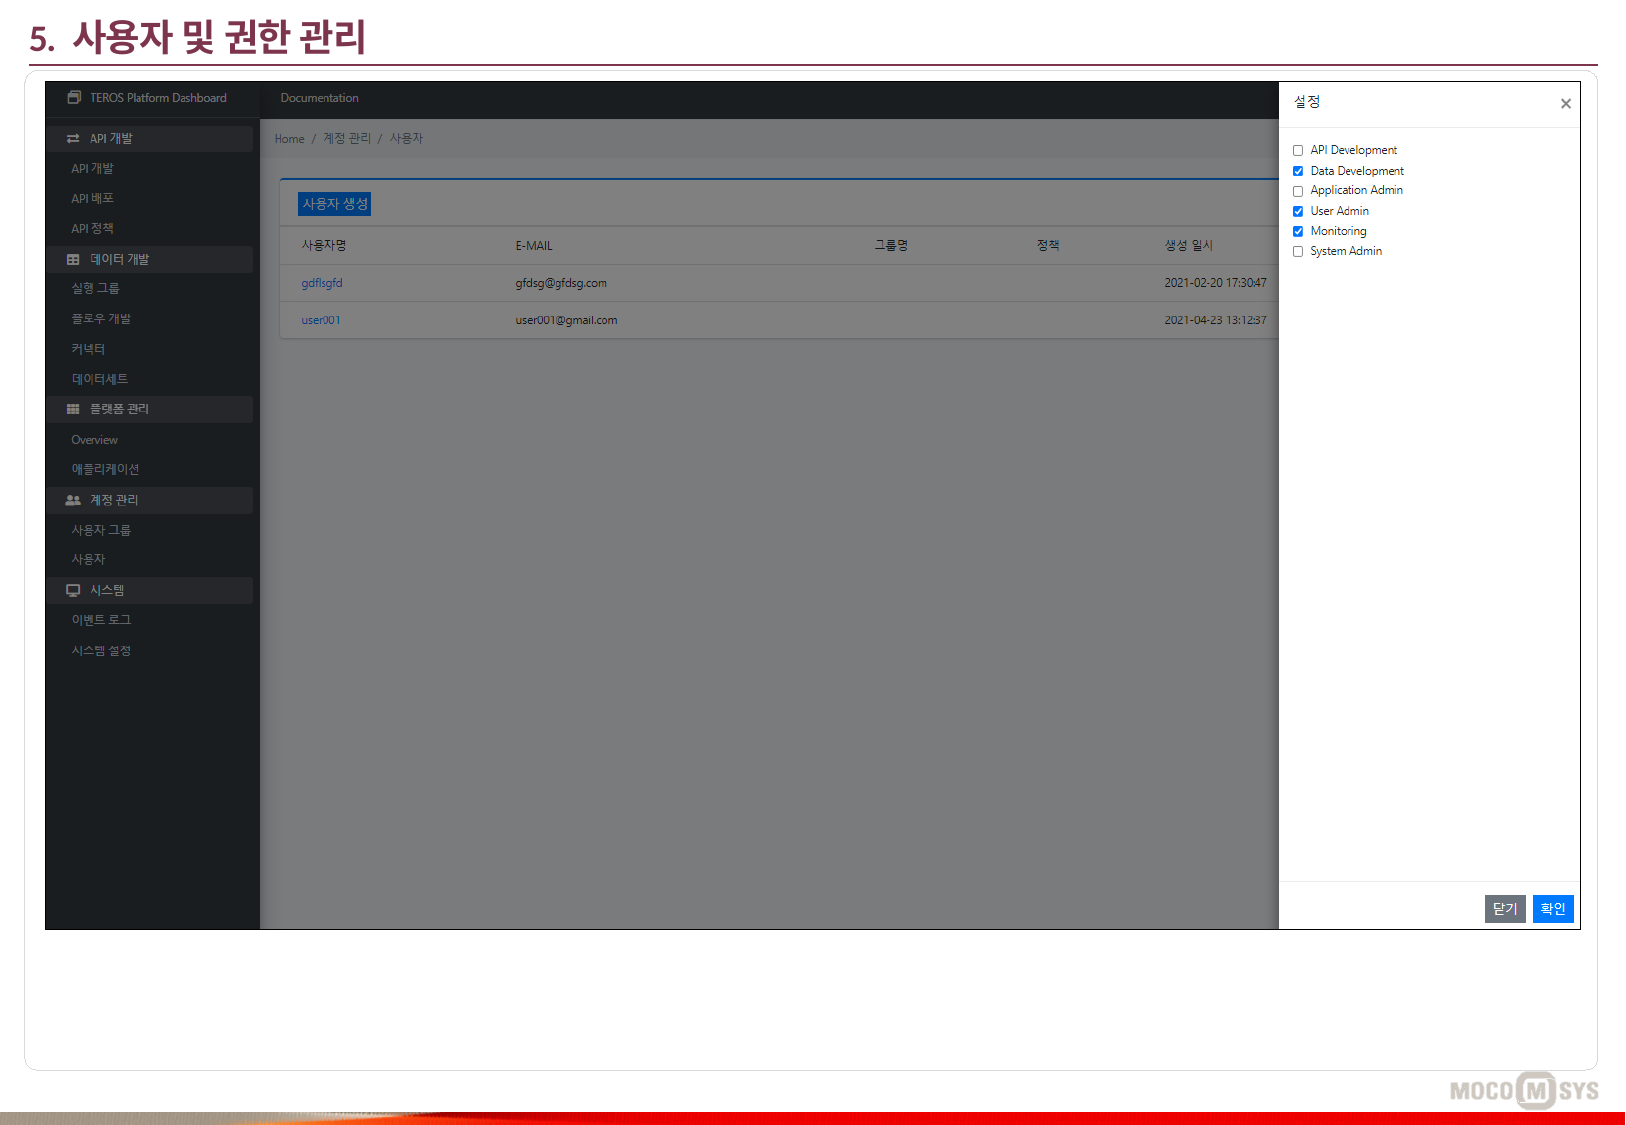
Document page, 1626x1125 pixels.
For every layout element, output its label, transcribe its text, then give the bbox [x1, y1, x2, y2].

picture [0, 1061, 1625, 1125]
title 5. 사용자 및 권한 관리 [28, 19, 378, 60]
picture [45, 81, 1581, 930]
